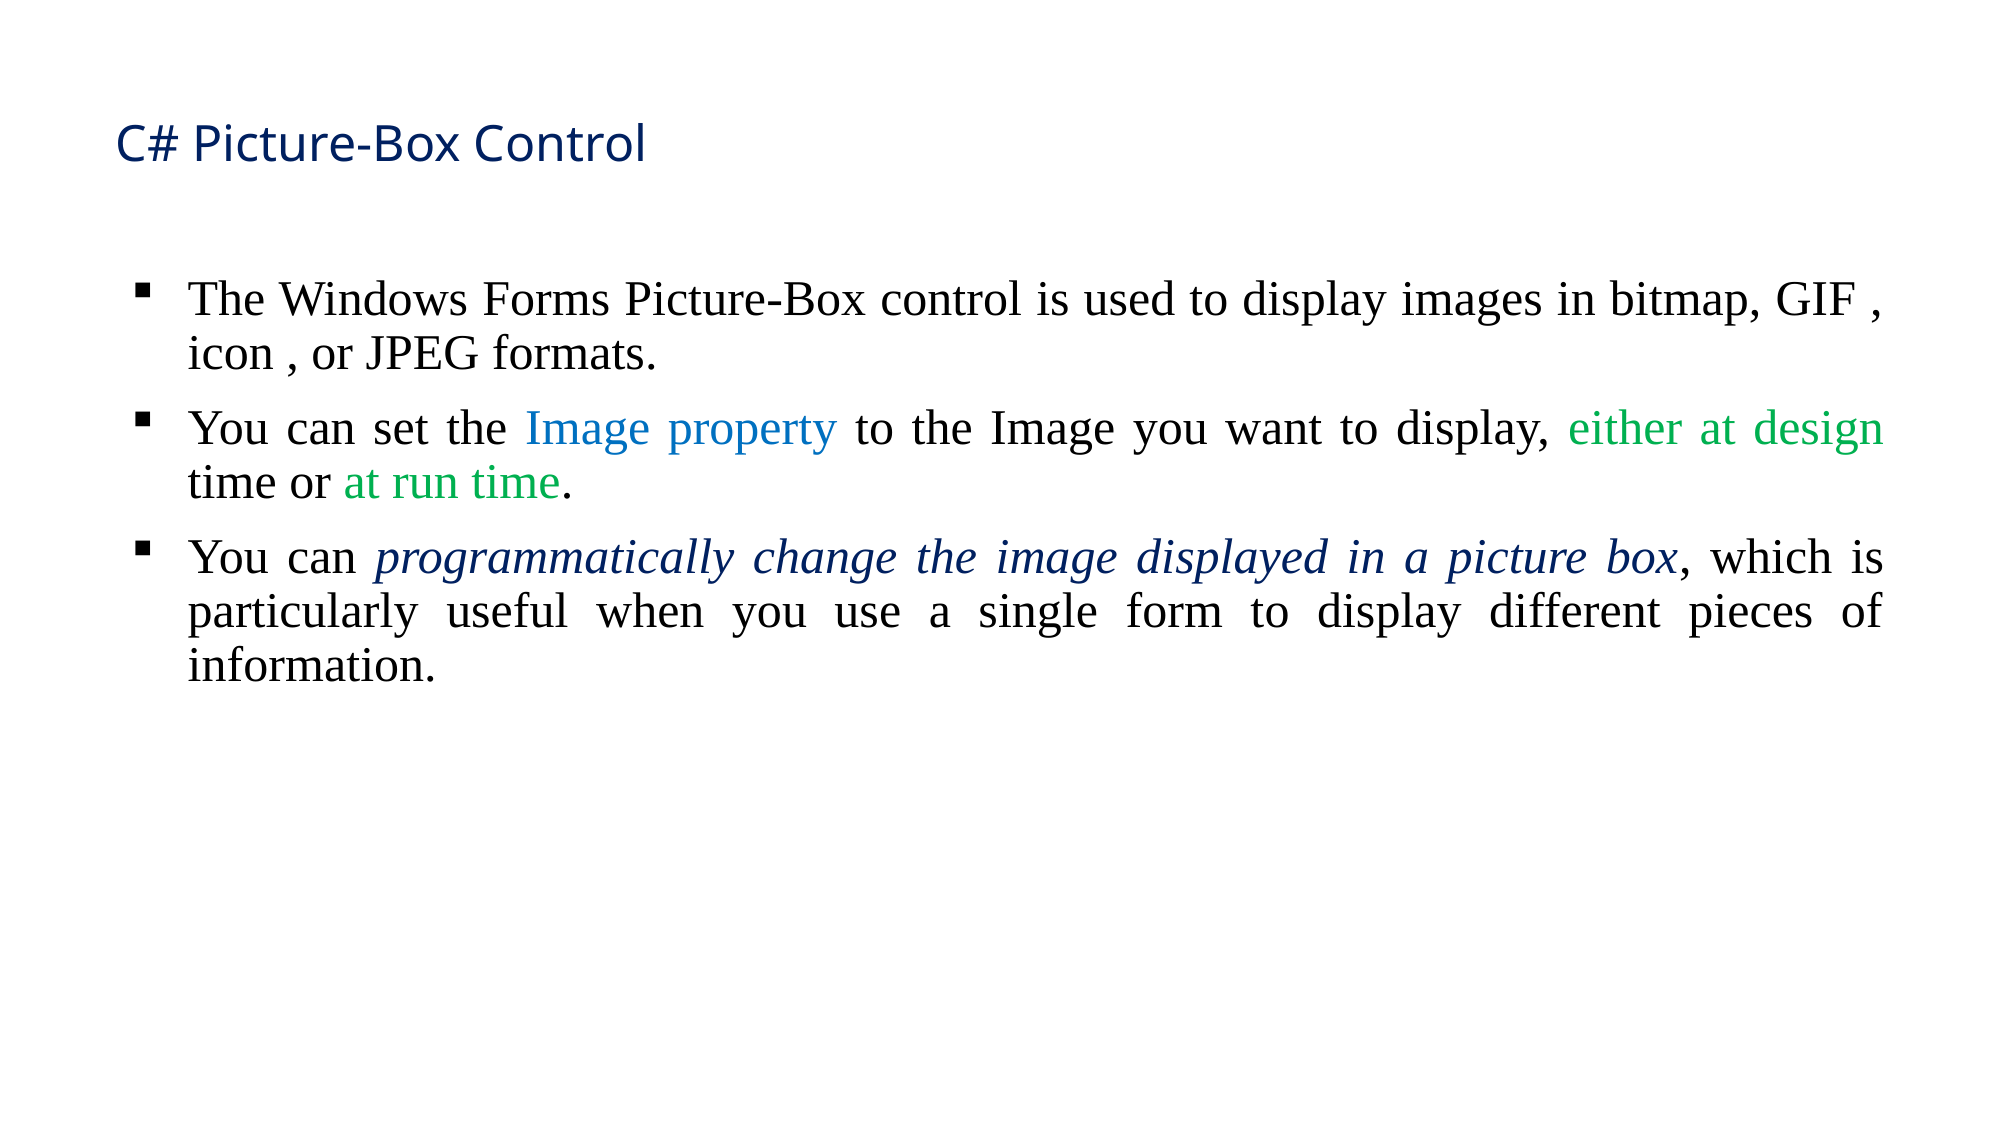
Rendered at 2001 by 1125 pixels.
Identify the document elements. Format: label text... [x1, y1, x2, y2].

list The Windows Forms Picture-Box control is used to display images in bitmap, GIF , icon , or JPEG formats. You can set the Image property to the Image you want to display, either at design time or at run time. You can programmatically change the image displayed in a picture box, which is particularly useful when you use a single form to display different pieces of information. [100, 265, 1900, 1068]
title C# Picture-Box Control [100, 61, 1751, 235]
